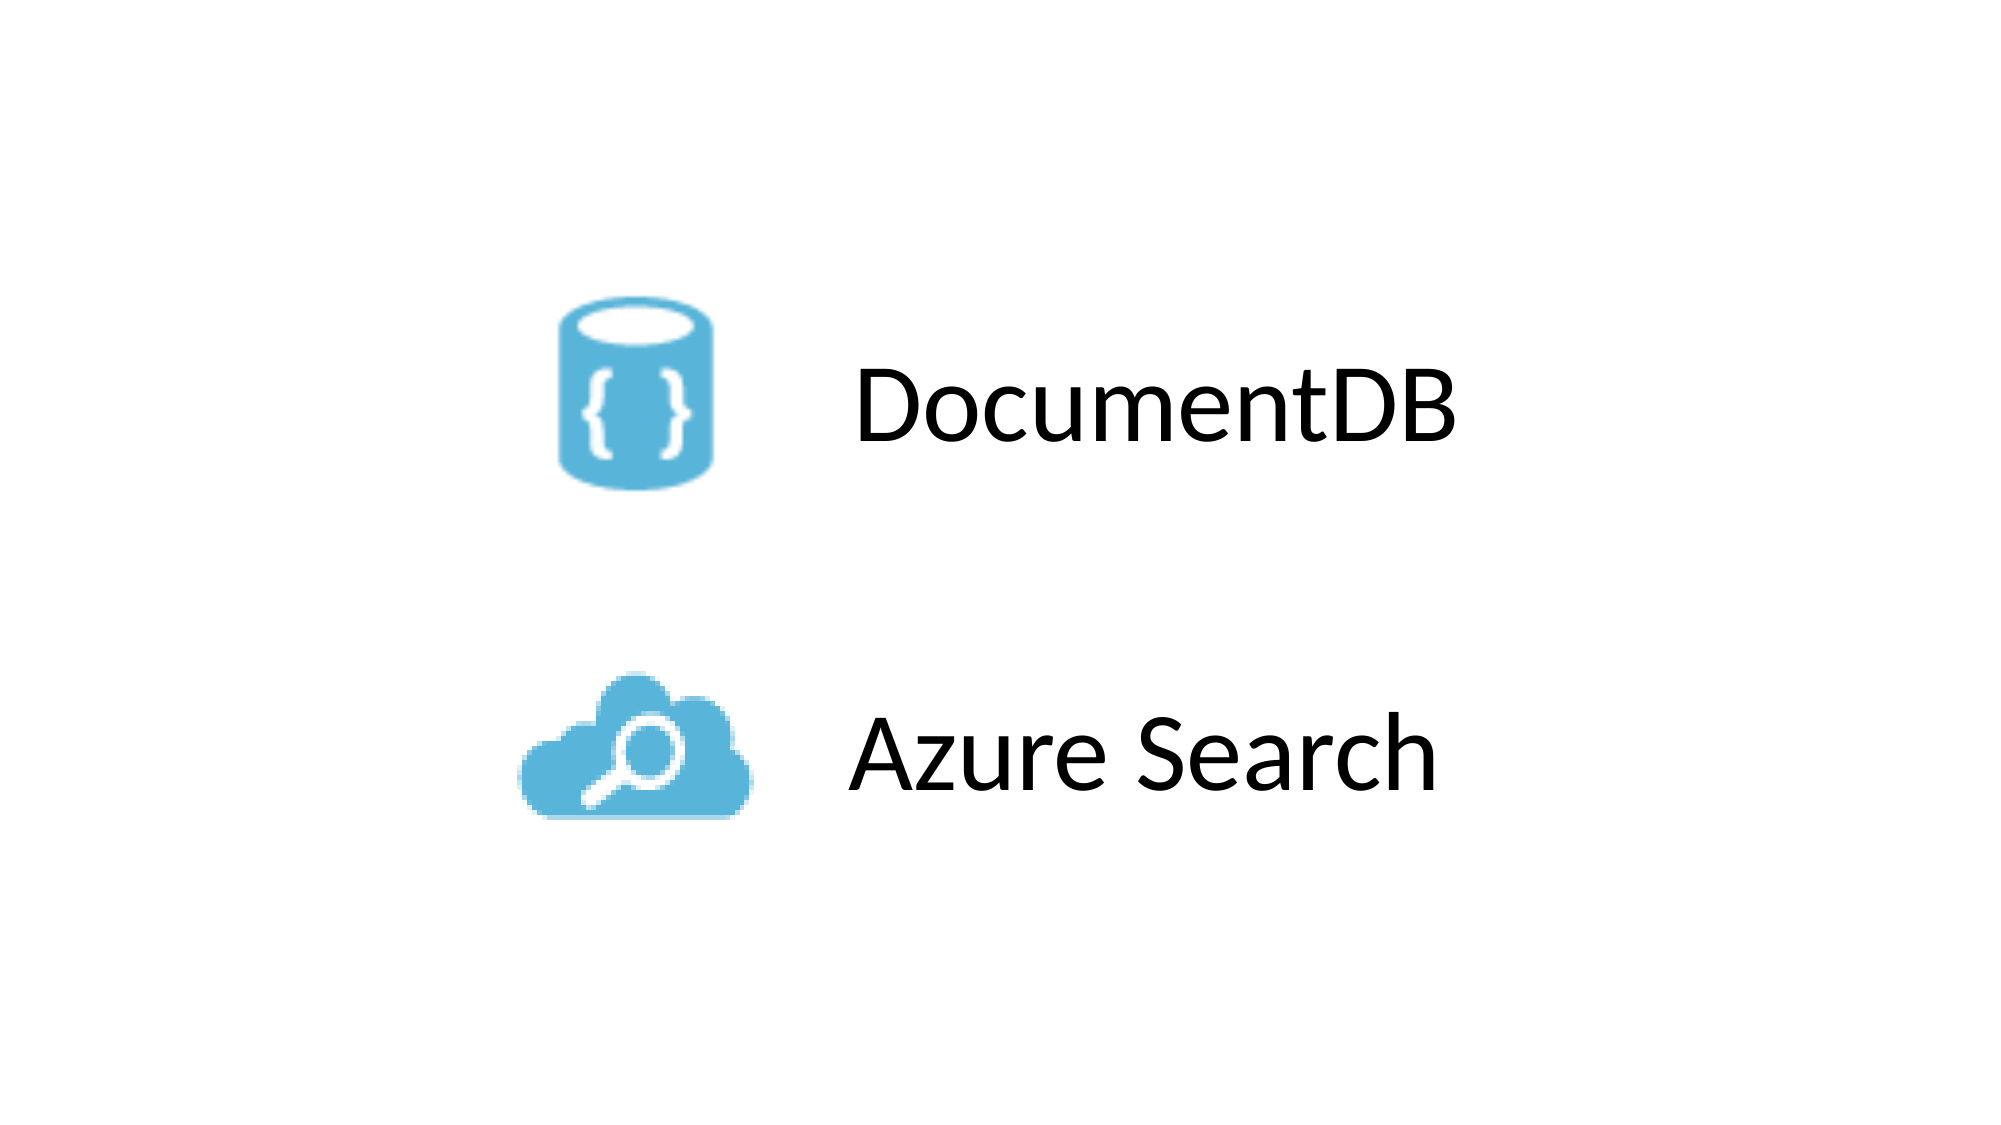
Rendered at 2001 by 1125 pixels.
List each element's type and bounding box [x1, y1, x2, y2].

text_box [521, 275, 1479, 519]
text_box [458, 642, 1460, 850]
